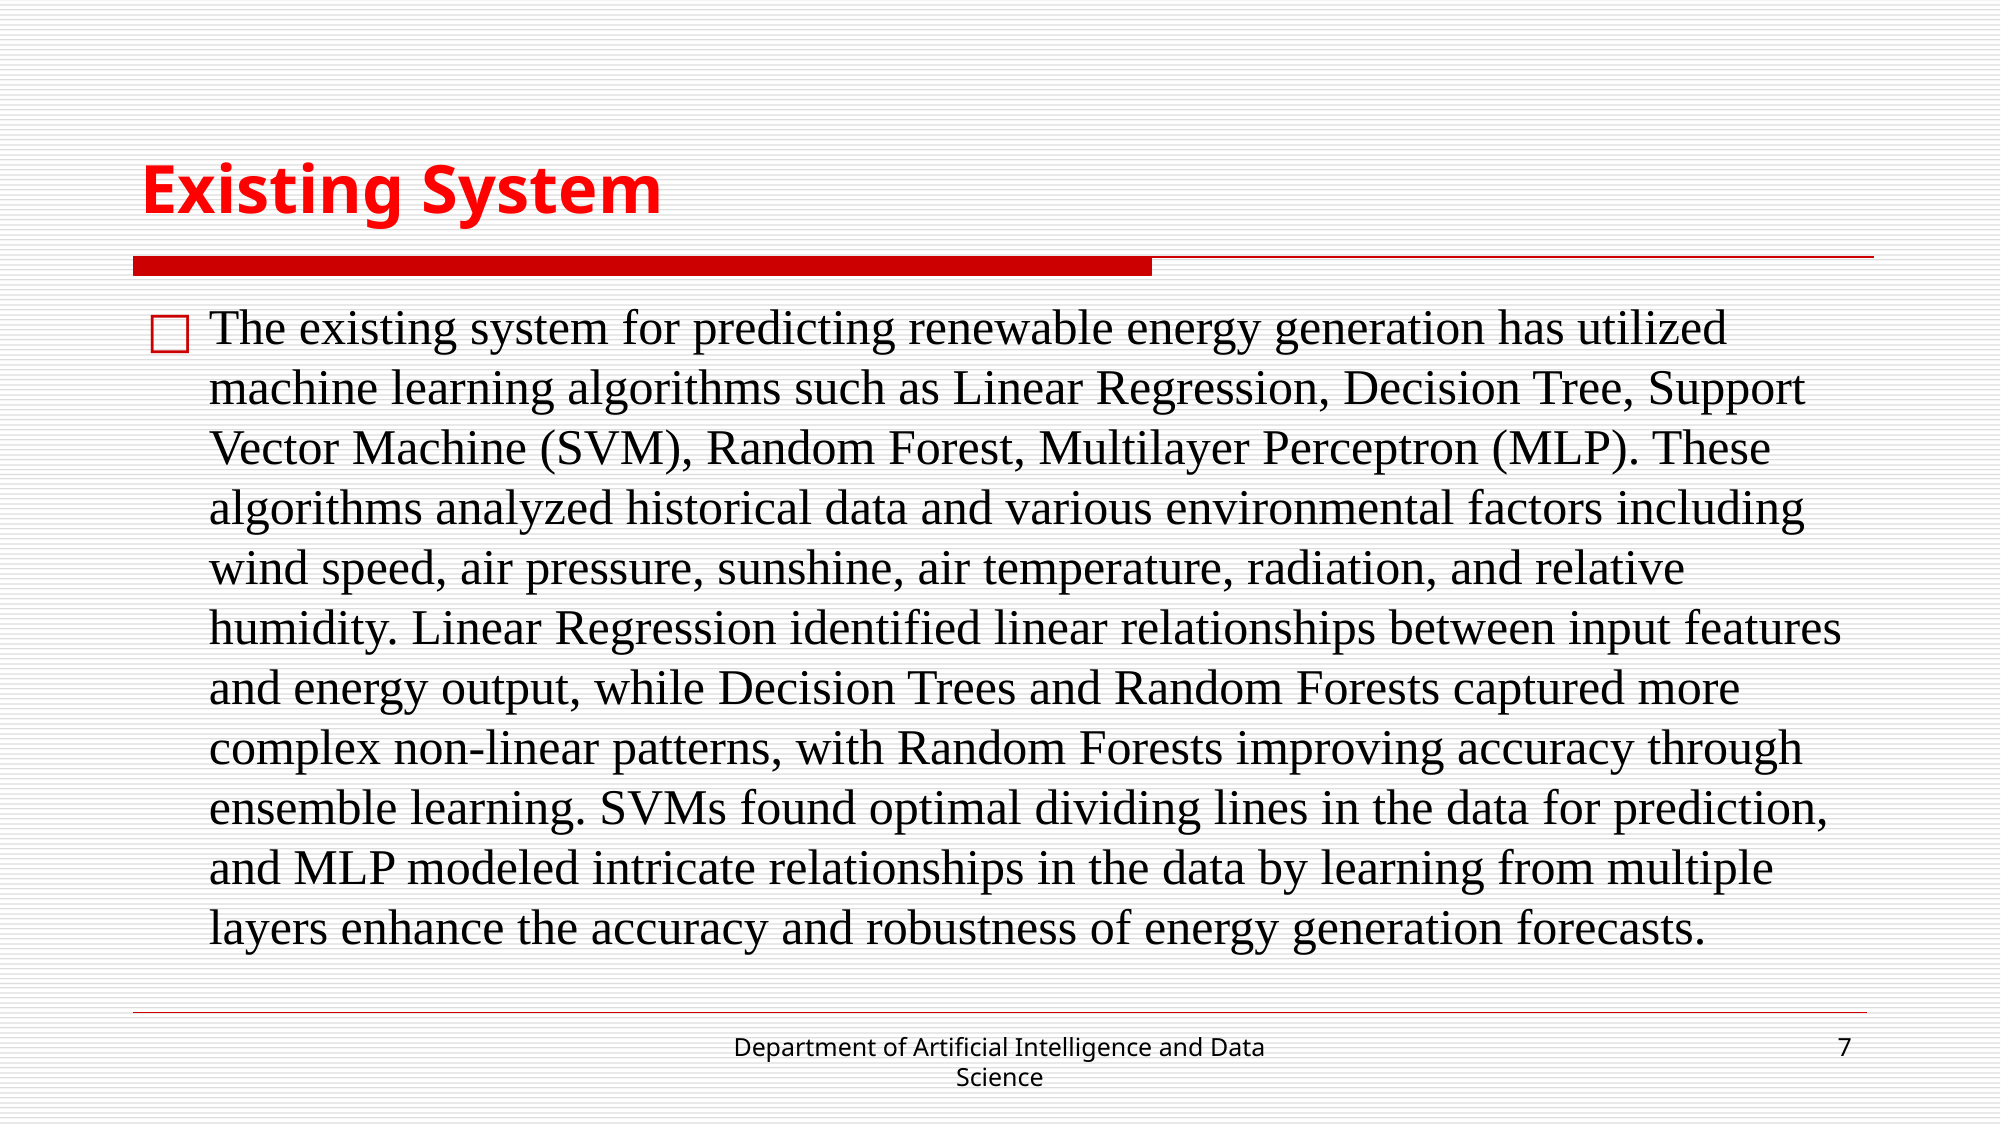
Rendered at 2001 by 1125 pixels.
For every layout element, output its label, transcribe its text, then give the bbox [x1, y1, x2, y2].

footer Department of Artificial Intelligence and Data Science [683, 1024, 1317, 1103]
list The existing system for predicting renewable energy generation has utilized machine learning algorithms such as Linear Regression, Decision Tree, Support Vector Machine (SVM), Random Forest, Multilayer Perceptron (MLP). These algorithms analyzed historical data and various environmental factors including wind speed, air pressure, sunshine, air temperature, radiation, and relative humidity. Linear Regression identified linear relationships between input features and energy output, while Decision Trees and Random Forests captured more complex non-linear patterns, with Random Forests improving accuracy through ensemble learning. SVMs found optimal dividing lines in the data for prediction, and MLP modeled intricate relationships in the data by learning from multiple layers enhance the accuracy and robustness of energy generation forecasts. [116, 287, 1867, 987]
title Existing System [125, 35, 1875, 235]
slide_number ‹#› [1433, 1024, 1867, 1103]
picture [0, 0, 2001, 1125]
